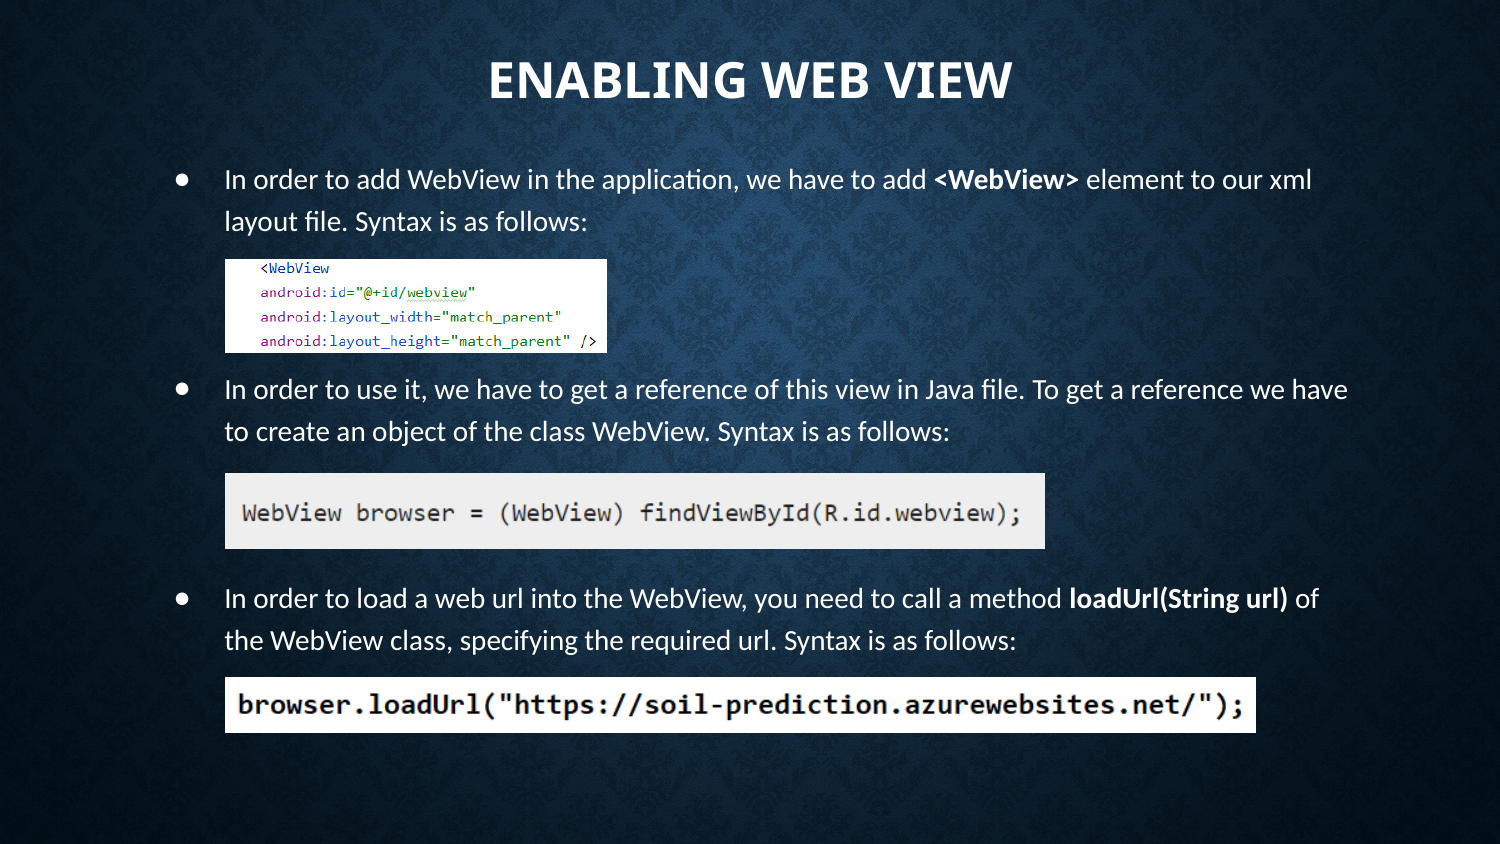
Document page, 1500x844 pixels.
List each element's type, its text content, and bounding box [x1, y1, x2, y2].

title Enabling web view [134, 40, 1366, 120]
picture [224, 677, 1257, 734]
picture [224, 259, 607, 354]
picture [224, 473, 1045, 550]
list In order to add WebView in the application, we have to add <WebView> element to our xml layout file. Syntax is as follows: In order to use it, we have to get a reference of this view in Java file. To get a reference we have to create an object of the class WebView. Syntax is as follows: In order to load a web url into the WebView, you need to call a method loadUrl(String url) of the WebView class, specifying the required url. Syntax is as follows: [134, 138, 1366, 844]
